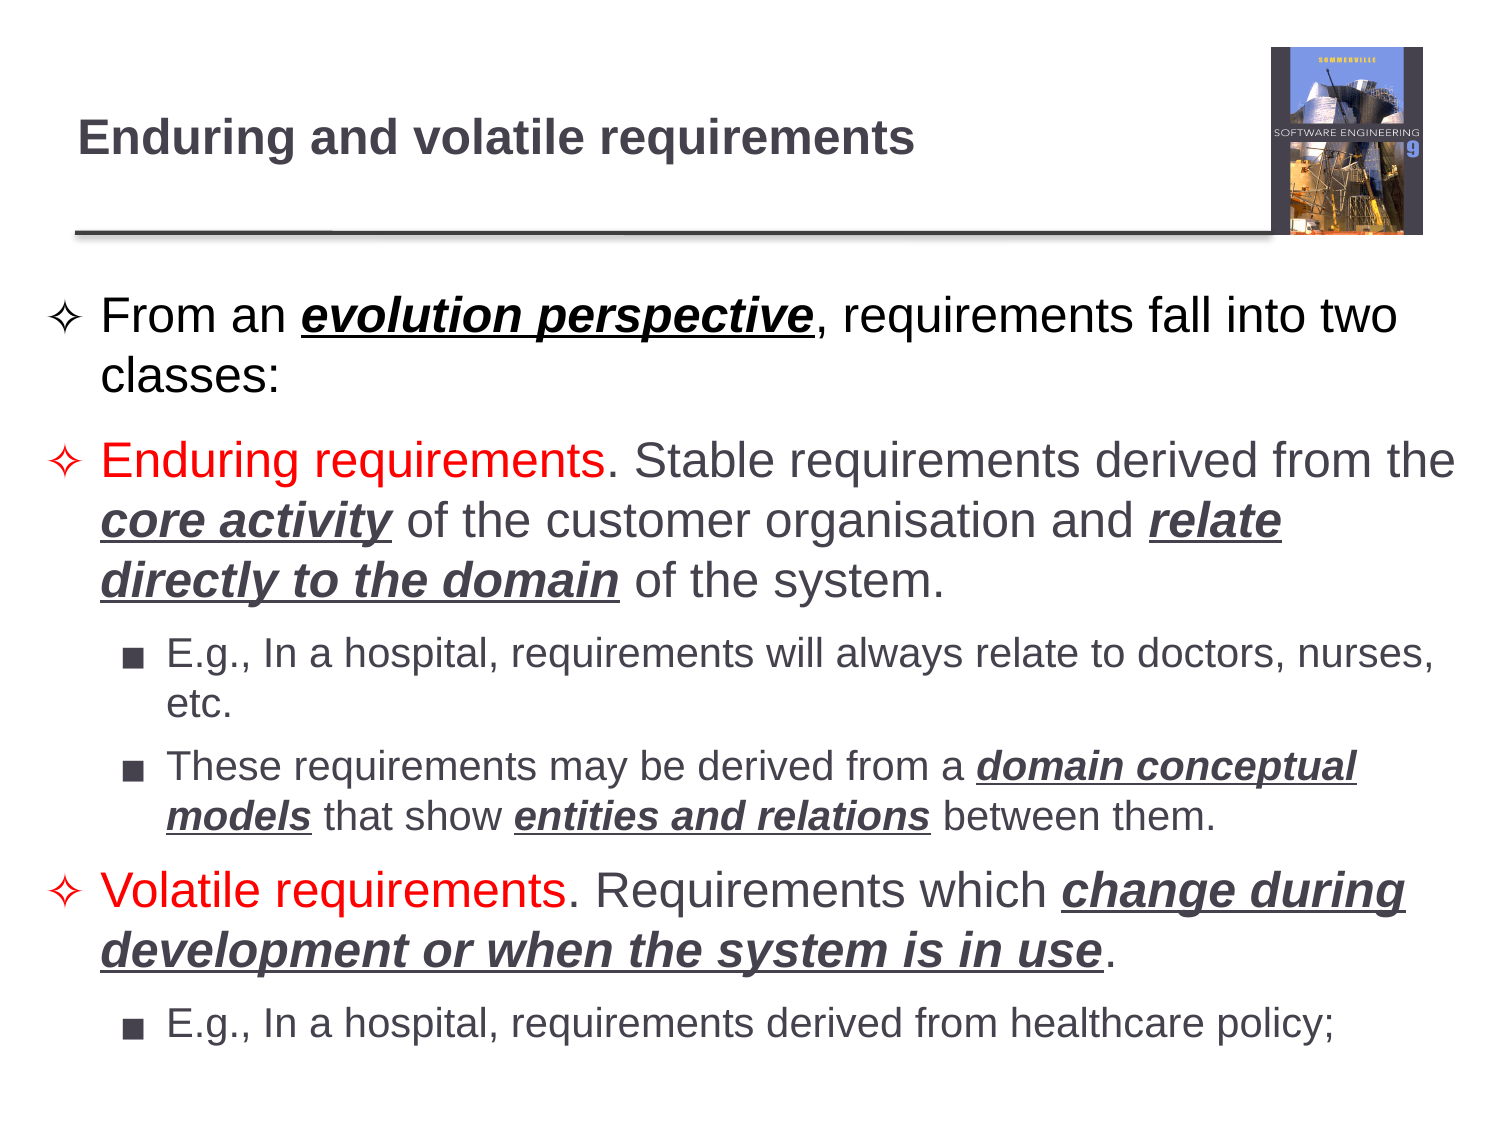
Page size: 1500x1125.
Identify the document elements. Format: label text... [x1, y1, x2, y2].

title Enduring and volatile requirements [62, 43, 1400, 225]
list From an evolution perspective, requirements fall into two classes: Enduring requirements. Stable requirements derived from the core activity of the customer organisation and relate directly to the domain of the system. E.g., In a hospital, requirements will always relate to doctors, nurses, etc. These requirements may be derived from a domain conceptual models that show entities and relations between them. Volatile requirements. Requirements which change during development or when the system is in use. E.g., In a hospital, requirements derived from healthcare policy; [29, 275, 1483, 1059]
picture [1271, 47, 1423, 235]
